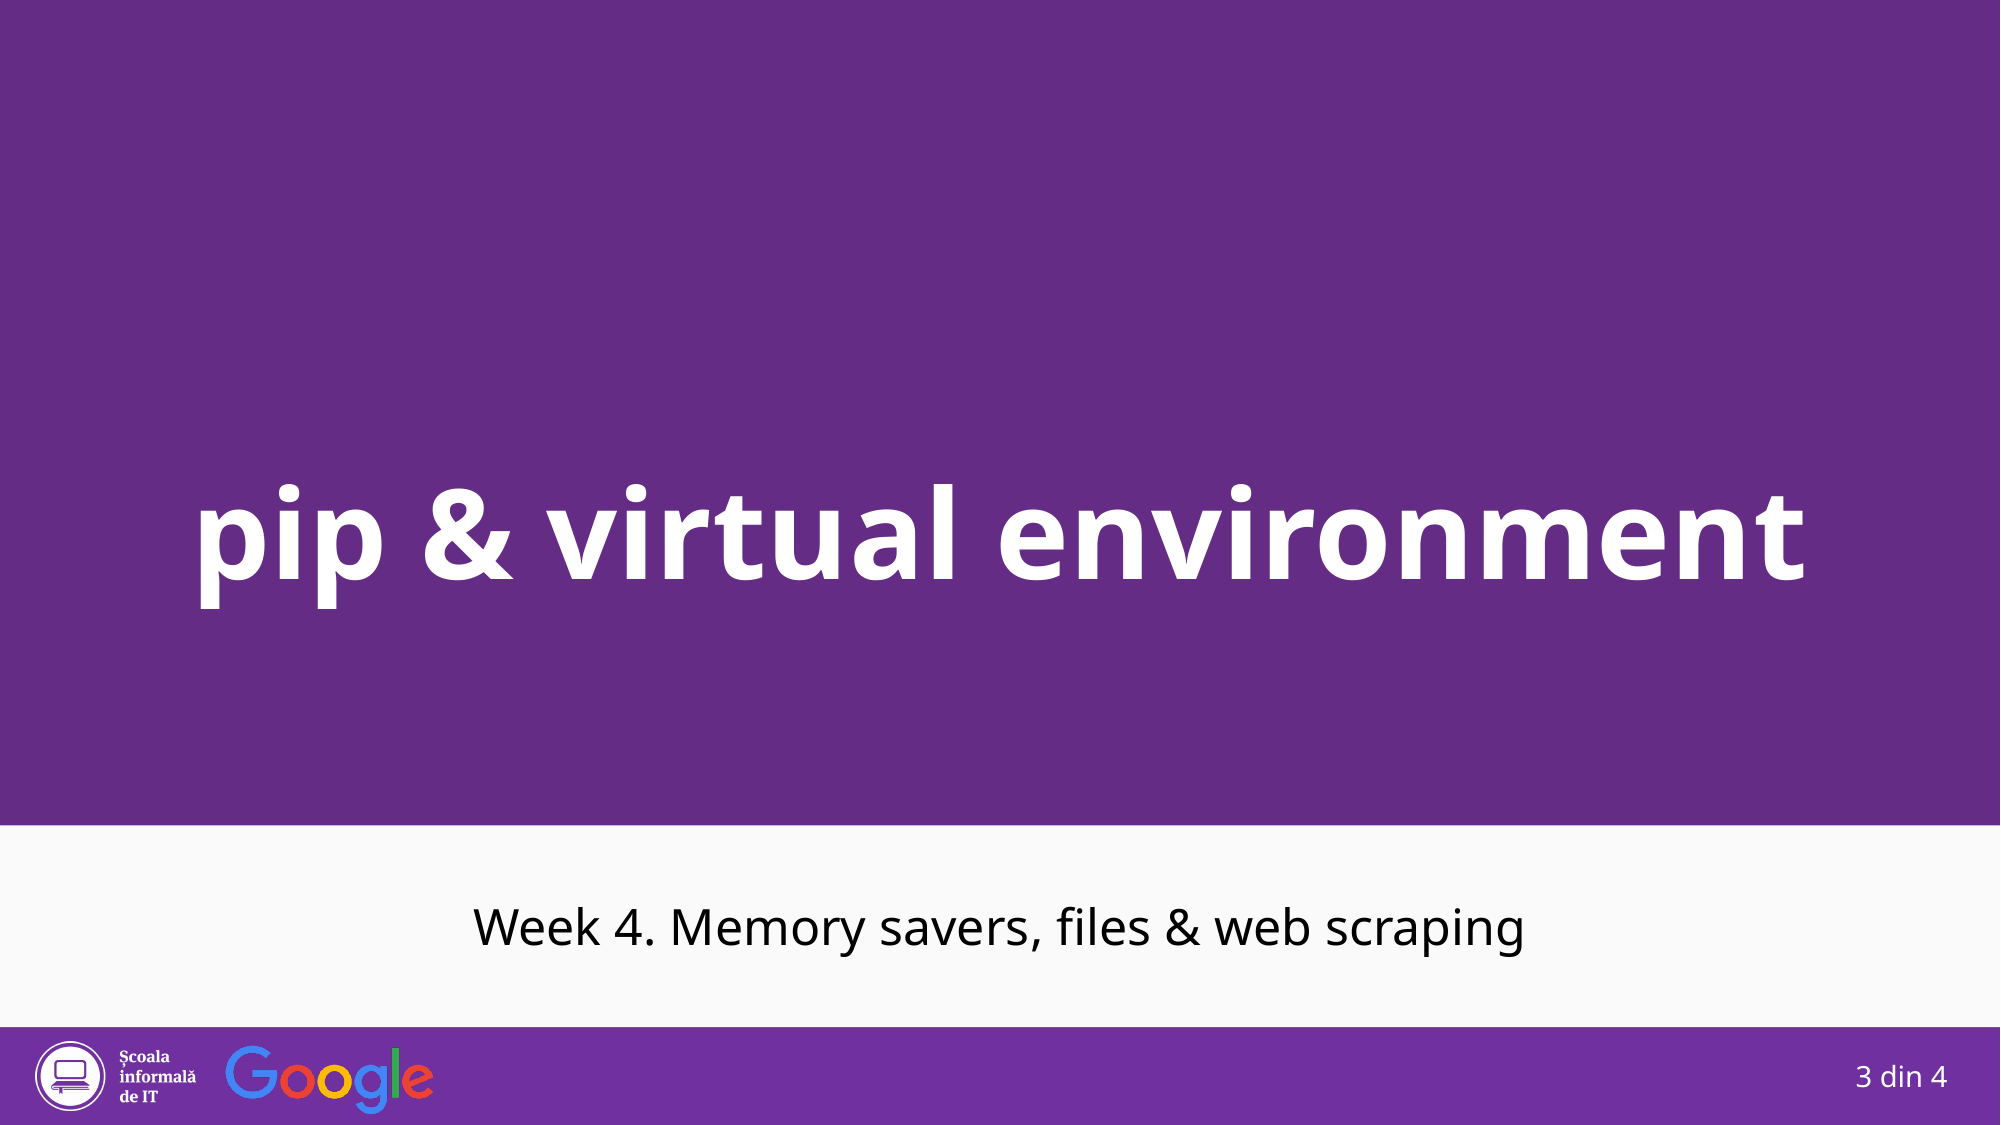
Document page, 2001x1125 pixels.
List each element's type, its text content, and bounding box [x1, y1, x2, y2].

text_box 3 din 4 [261, 1027, 1963, 1125]
picture [224, 1045, 435, 1117]
title pip & virtual environment [0, 420, 2000, 639]
text_box Week 4. Memory savers, files & web scraping [0, 823, 2000, 1027]
picture [35, 1041, 196, 1111]
